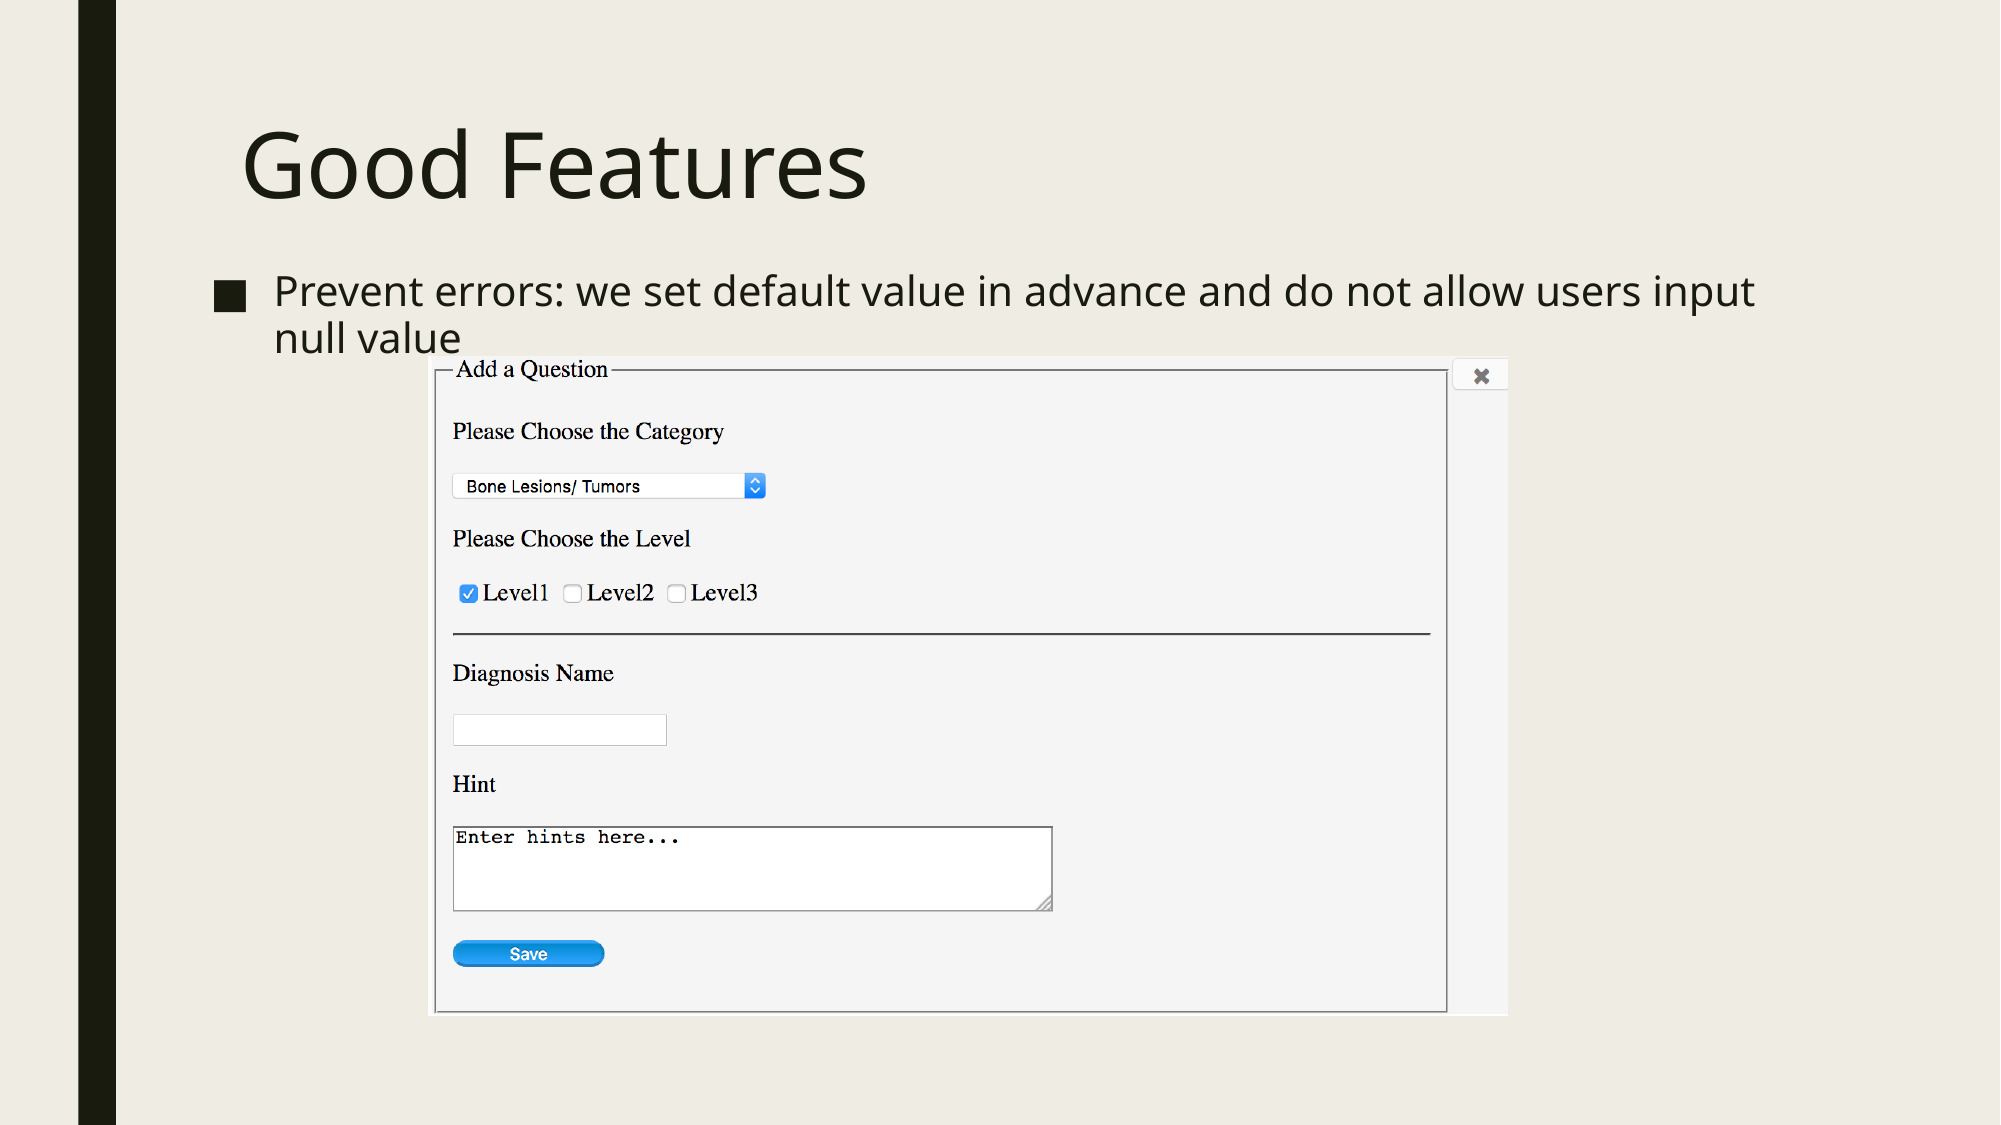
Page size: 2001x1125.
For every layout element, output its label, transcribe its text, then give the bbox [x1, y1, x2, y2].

title Good Features [225, 112, 1800, 261]
picture [428, 356, 1508, 1016]
list Prevent errors: we set default value in advance and do not allow users input null value [195, 261, 1800, 963]
